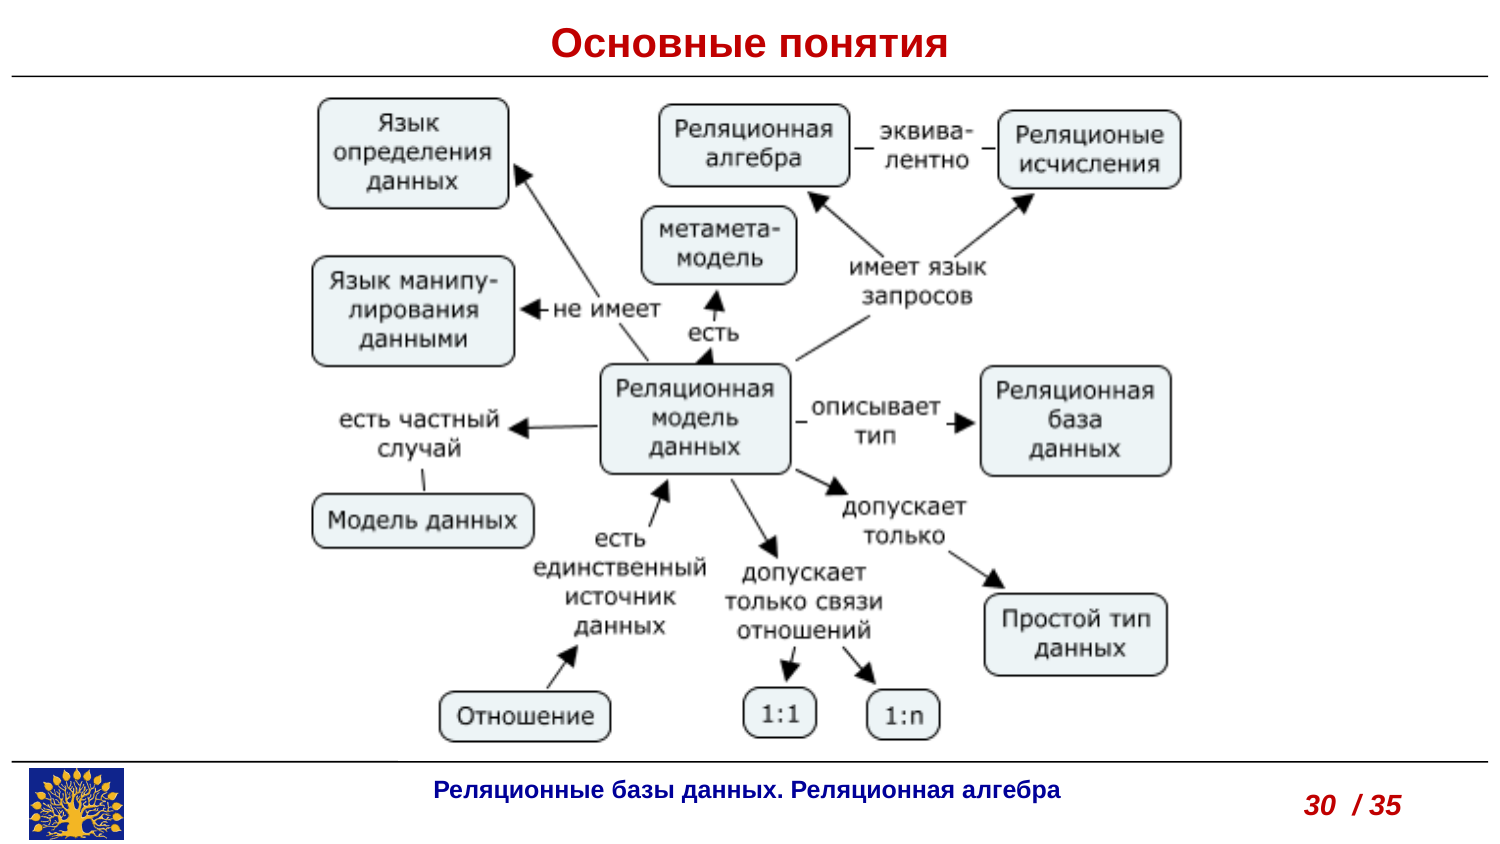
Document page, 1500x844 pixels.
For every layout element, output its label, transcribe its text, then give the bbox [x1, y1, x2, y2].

picture [309, 90, 1191, 754]
picture [29, 768, 124, 840]
text_box Основные понятия [0, 8, 1500, 76]
